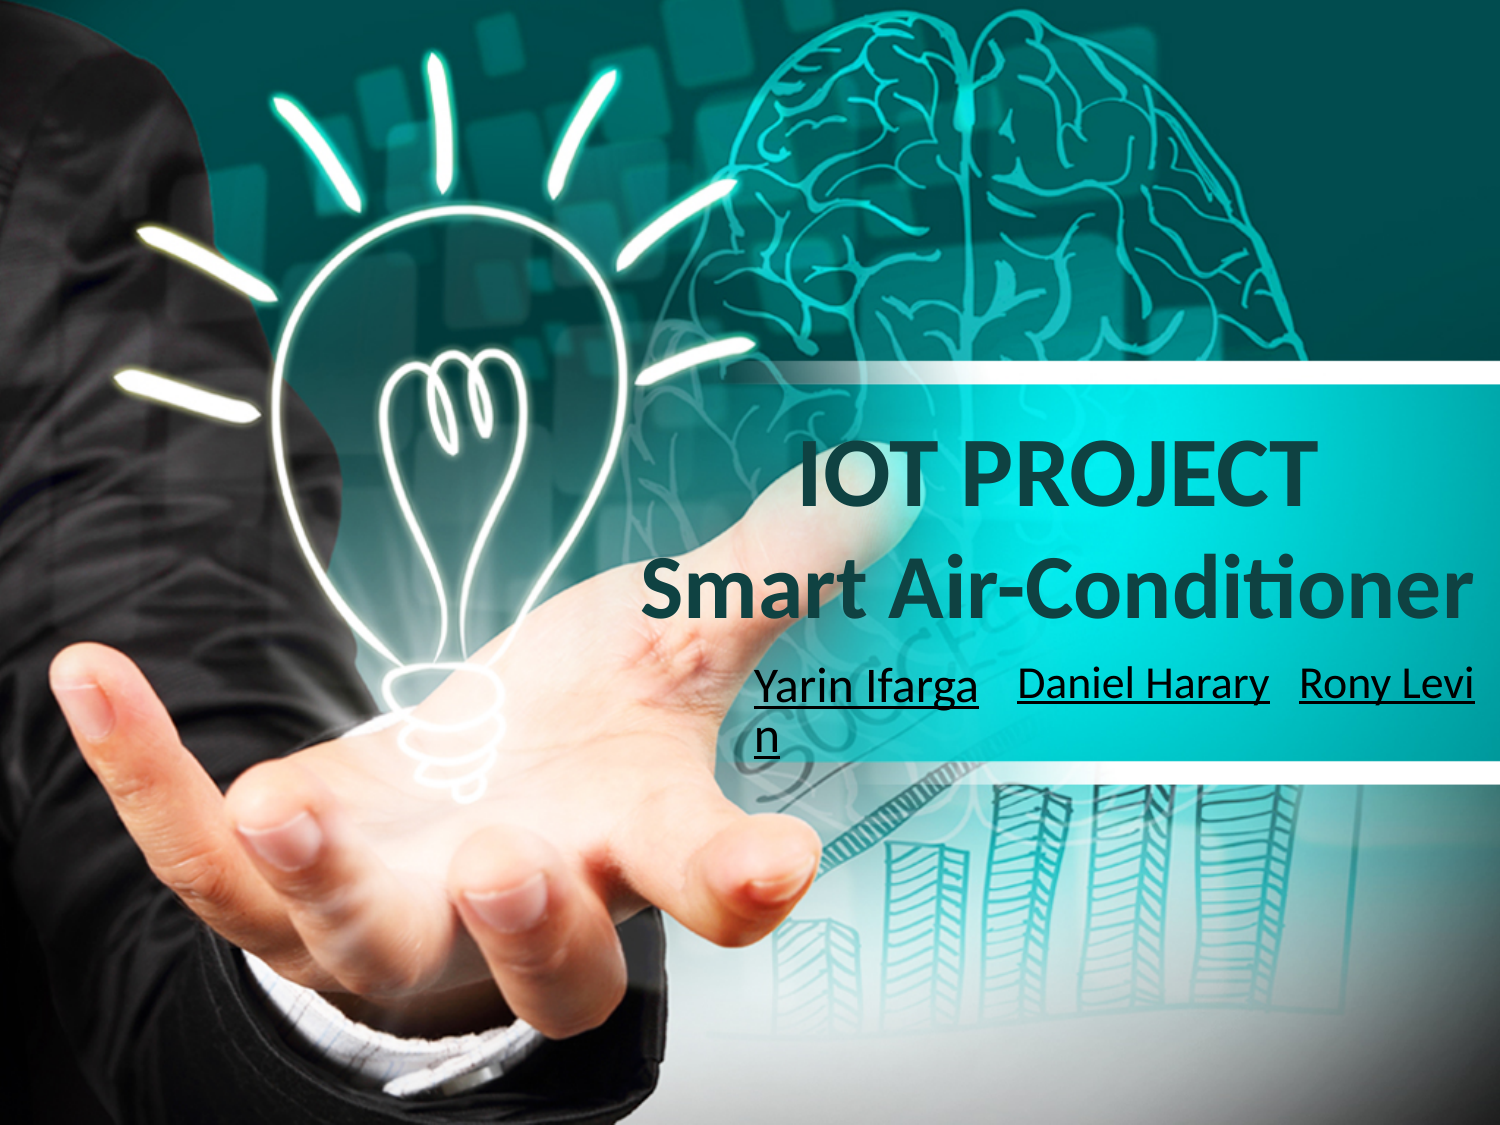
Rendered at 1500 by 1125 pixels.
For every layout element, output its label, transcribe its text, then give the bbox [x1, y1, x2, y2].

text_box Yarin Ifargan [738, 645, 1013, 738]
picture [0, 0, 1500, 1125]
text_box Rony Levi [1288, 645, 1500, 738]
text_box Daniel Harary [1013, 645, 1288, 738]
text_box IOT PROJECT Smart Air-Conditioner [616, 425, 1500, 619]
